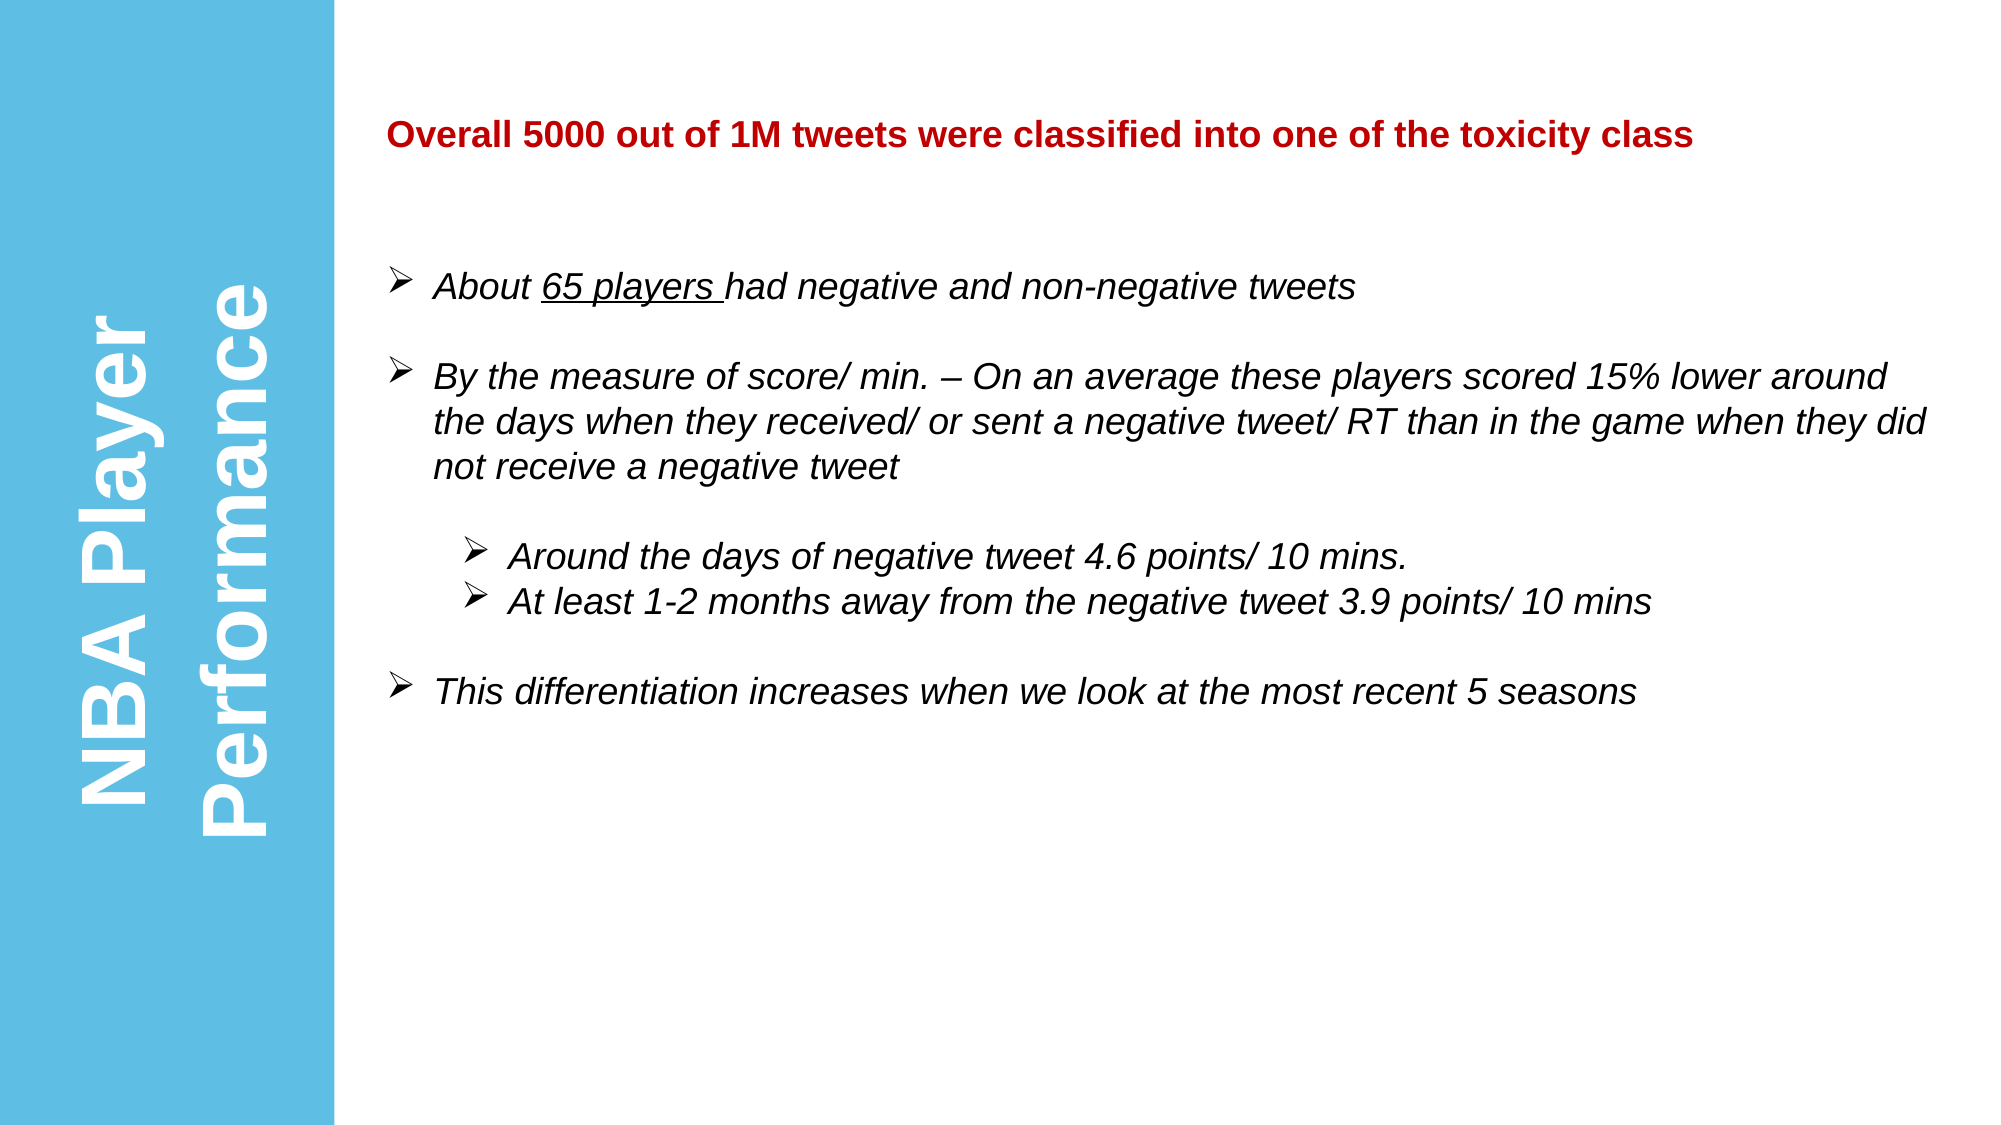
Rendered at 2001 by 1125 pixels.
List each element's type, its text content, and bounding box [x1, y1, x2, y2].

text_box NBA Player Performance [78, 56, 250, 1069]
text_box About 65 players had negative and non-negative tweets By the measure of score/ min. – On an average these players scored 15% lower around the days when they received/ or sent a negative tweet/ RT than in the game when they did not receive a negative tweet Around the days of negative tweet 4.6 points/ 10 mins. At least 1-2 months away from the negative tweet 3.9 points/ 10 mins This differentiation increases when we look at the most recent 5 seasons [371, 209, 1949, 720]
text_box Overall 5000 out of 1M tweets were classified into one of the toxicity class [371, 106, 1949, 164]
